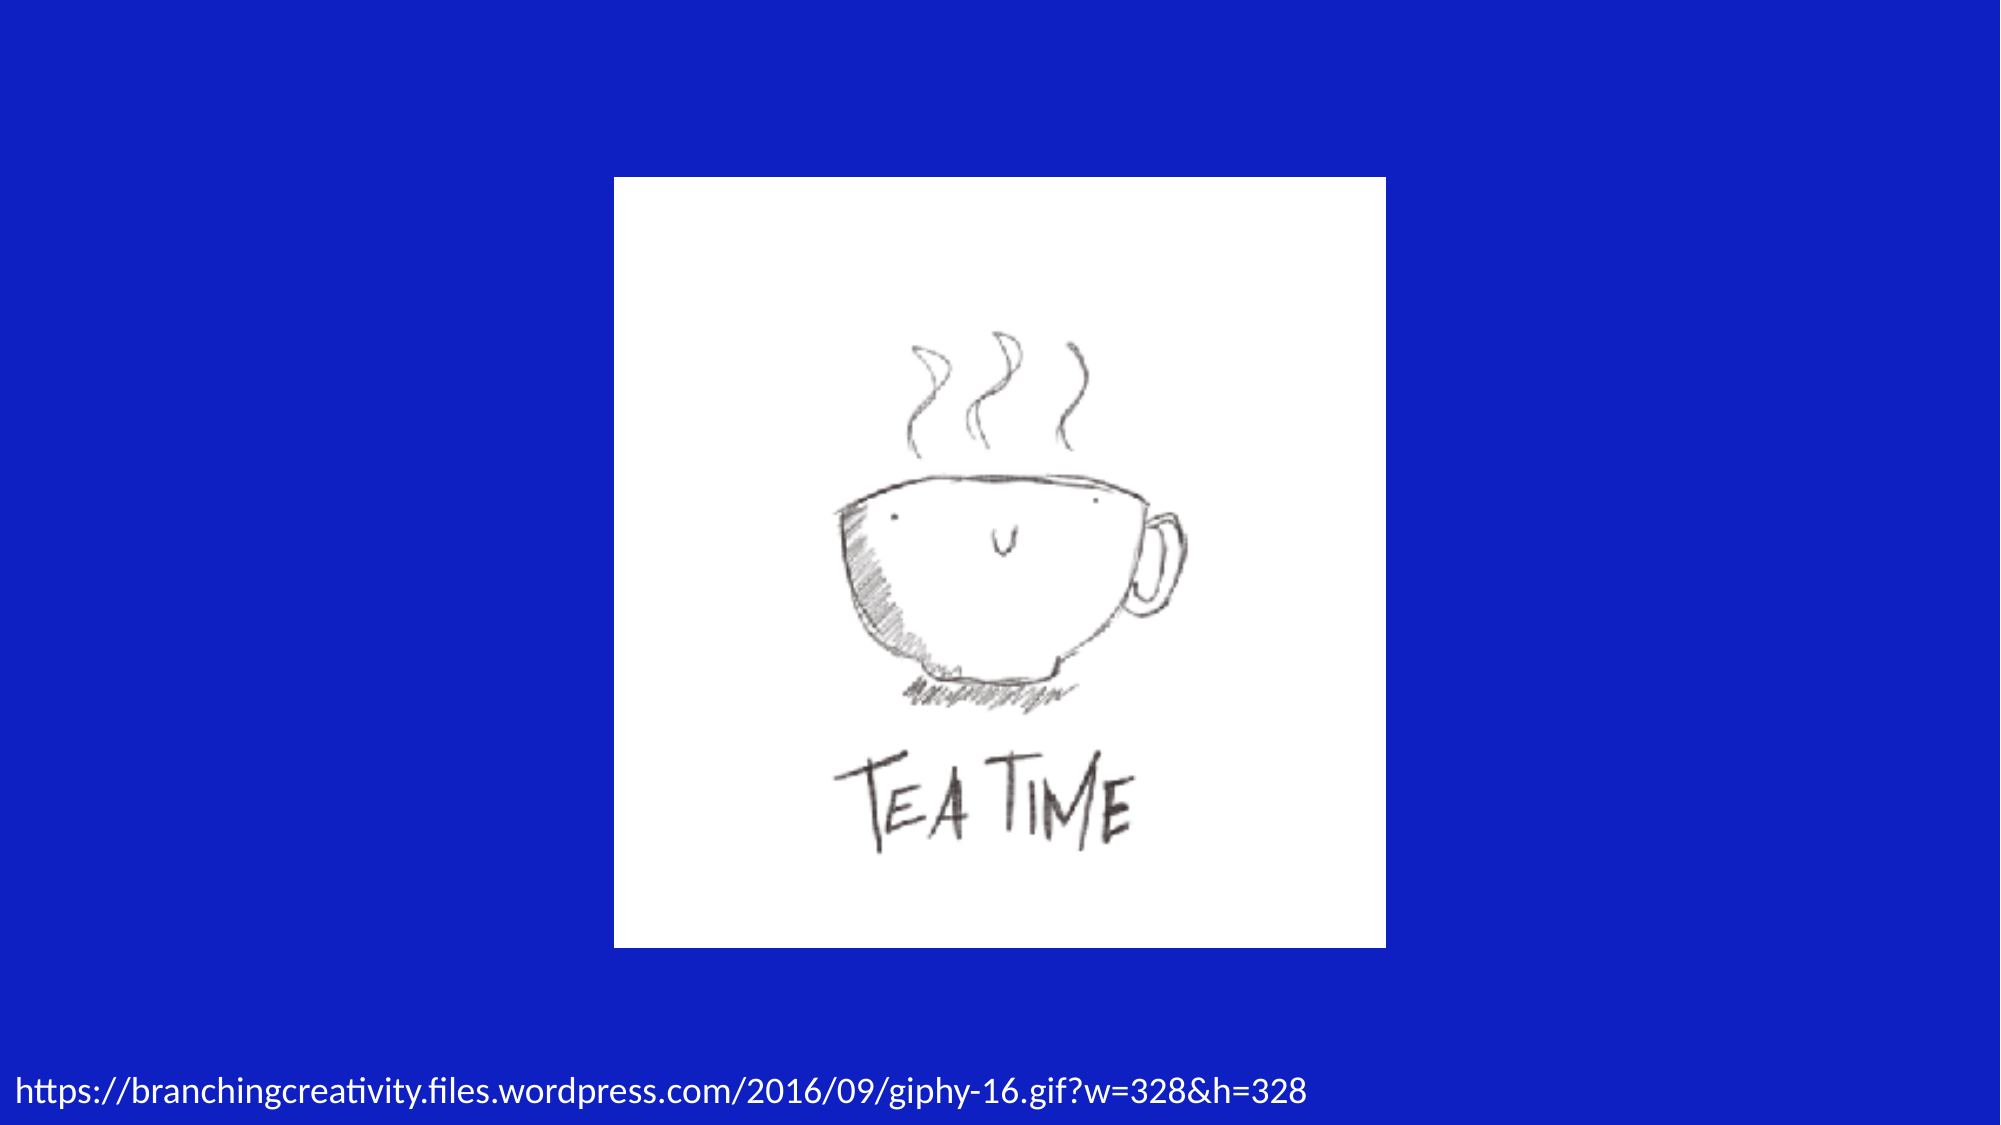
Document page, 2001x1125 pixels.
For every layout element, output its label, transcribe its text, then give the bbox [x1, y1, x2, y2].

picture [614, 177, 1386, 948]
text_box https://branchingcreativity.files.wordpress.com/2016/09/giphy-16.gif?w=328&h=328 [0, 1058, 1329, 1118]
